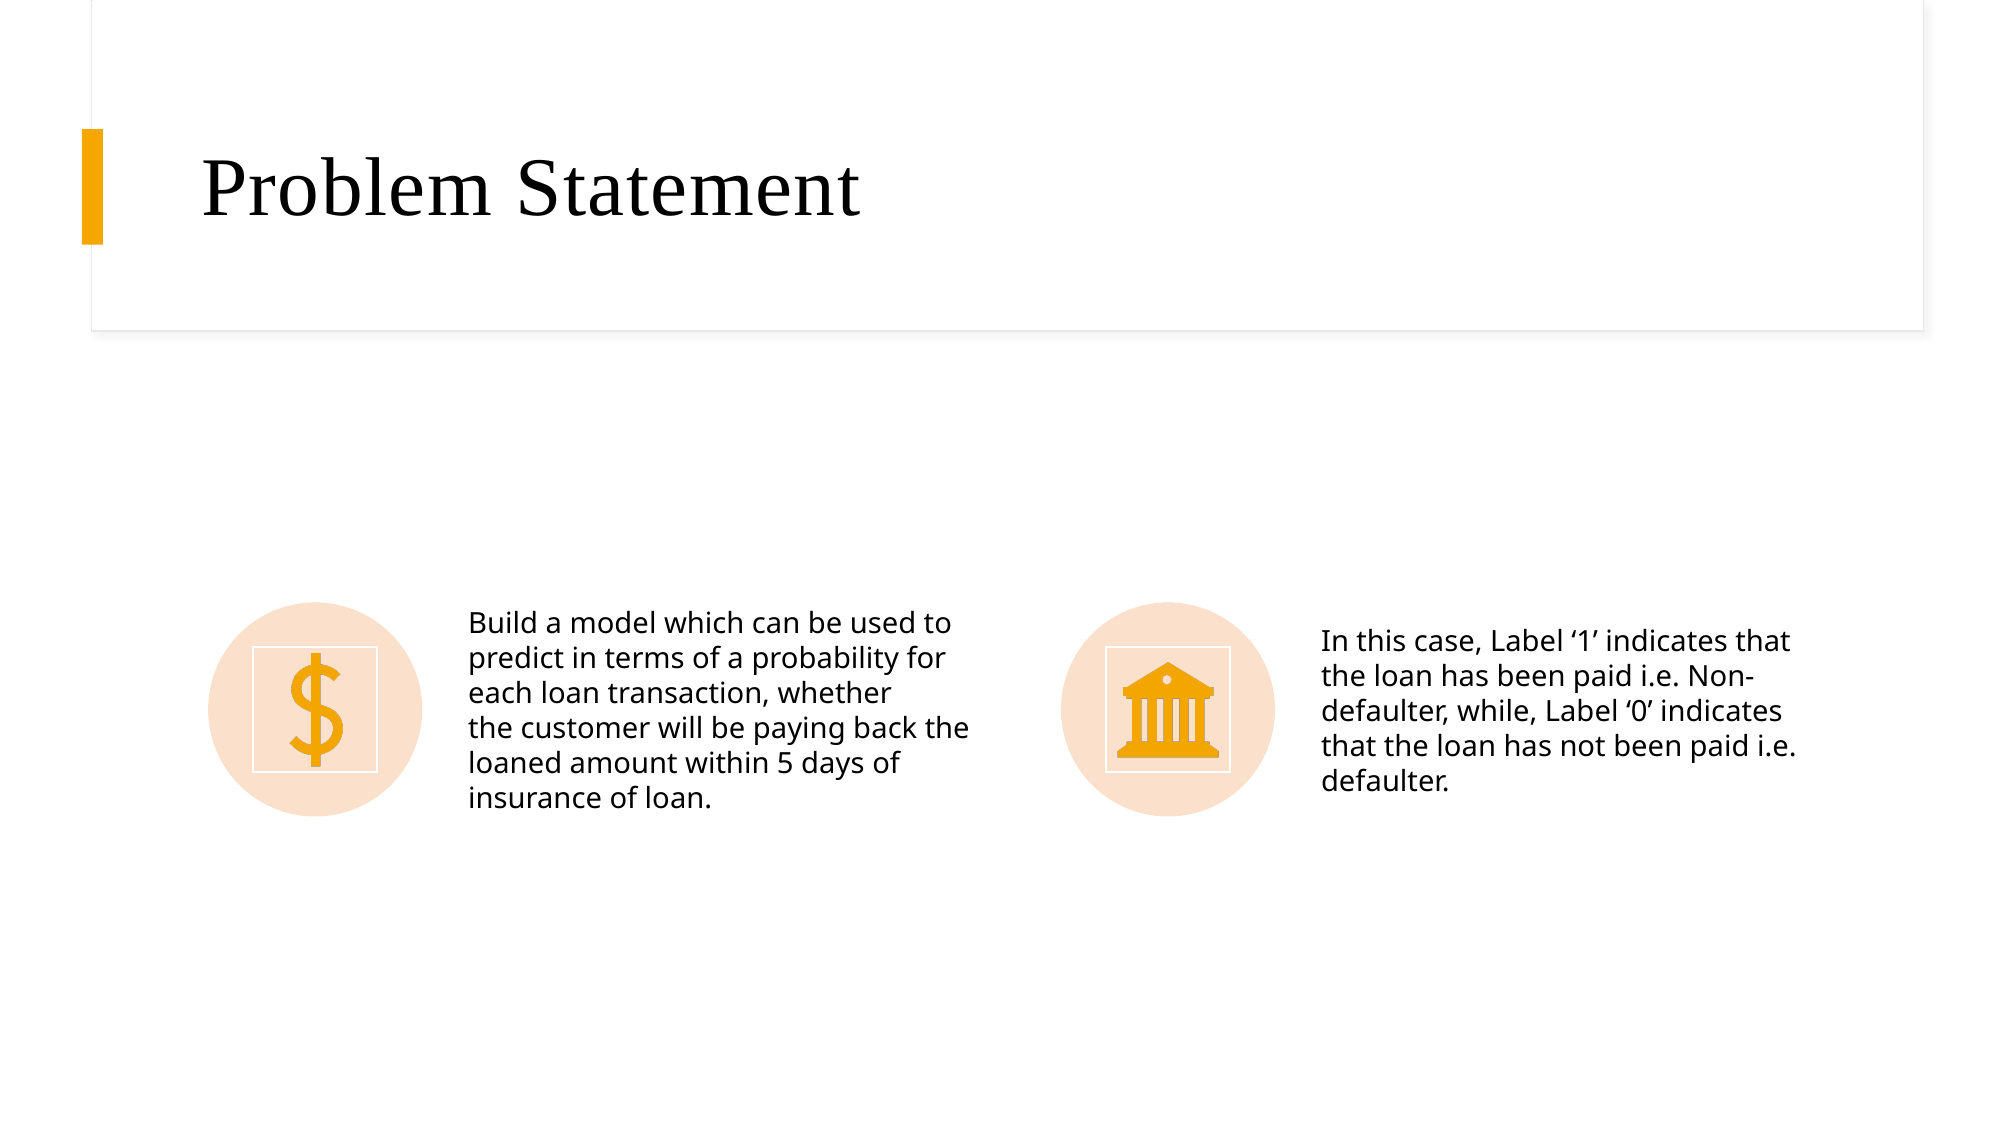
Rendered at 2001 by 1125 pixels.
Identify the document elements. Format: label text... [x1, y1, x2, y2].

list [182, 406, 1851, 1013]
title Problem Statement [183, 90, 1851, 284]
